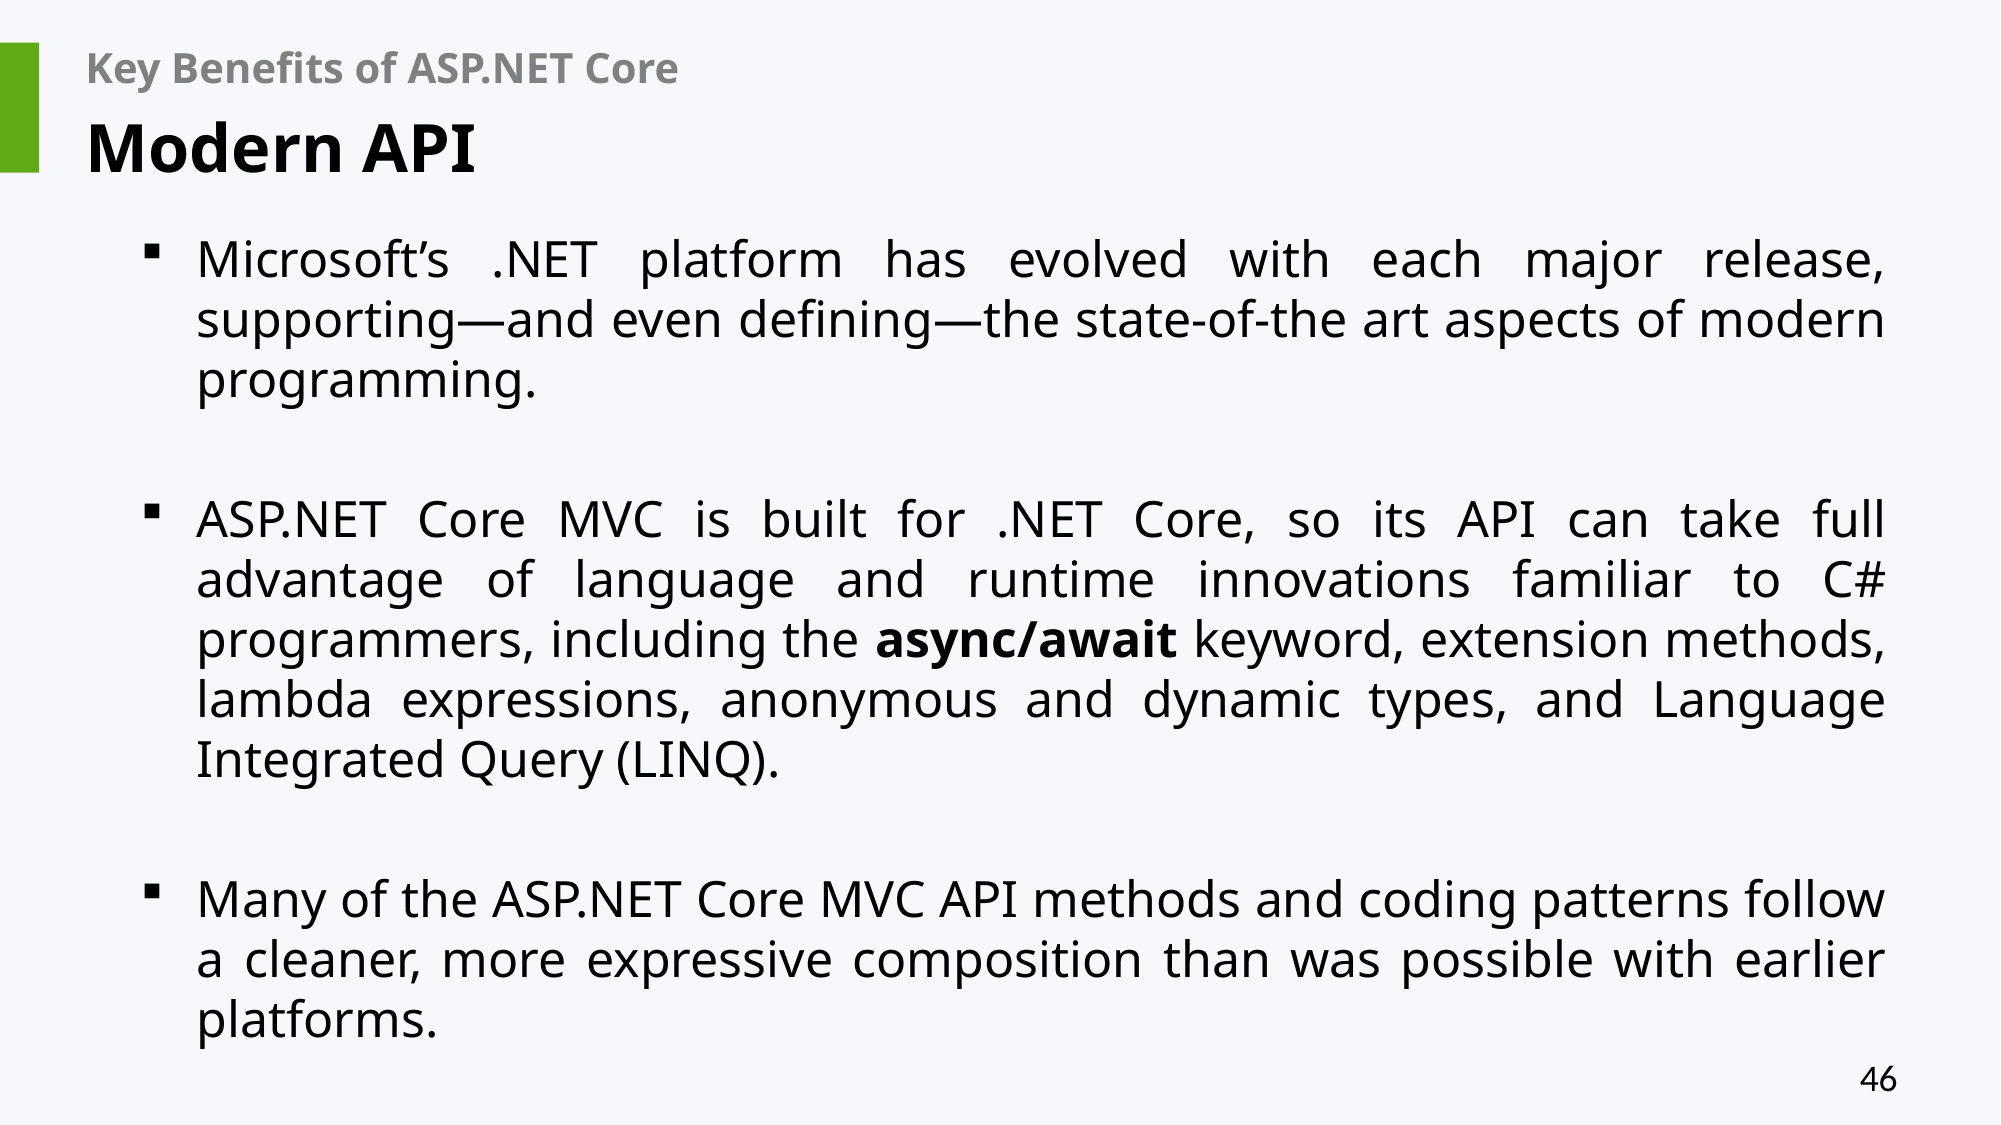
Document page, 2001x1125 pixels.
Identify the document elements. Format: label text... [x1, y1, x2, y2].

list Microsoft’s .NET platform has evolved with each major release, supporting—and even defining—the state-of-the art aspects of modern programming. ASP.NET Core MVC is built for .NET Core, so its API can take full advantage of language and runtime innovations familiar to C# programmers, including the async/await keyword, extension methods, lambda expressions, anonymous and dynamic types, and Language Integrated Query (LINQ). Many of the ASP.NET Core MVC API methods and coding patterns follow a cleaner, more expressive composition than was possible with earlier platforms. [125, 219, 1903, 1010]
title Key Benefits of ASP.NET Core [70, 42, 1902, 90]
list Modern API [70, 98, 1902, 169]
